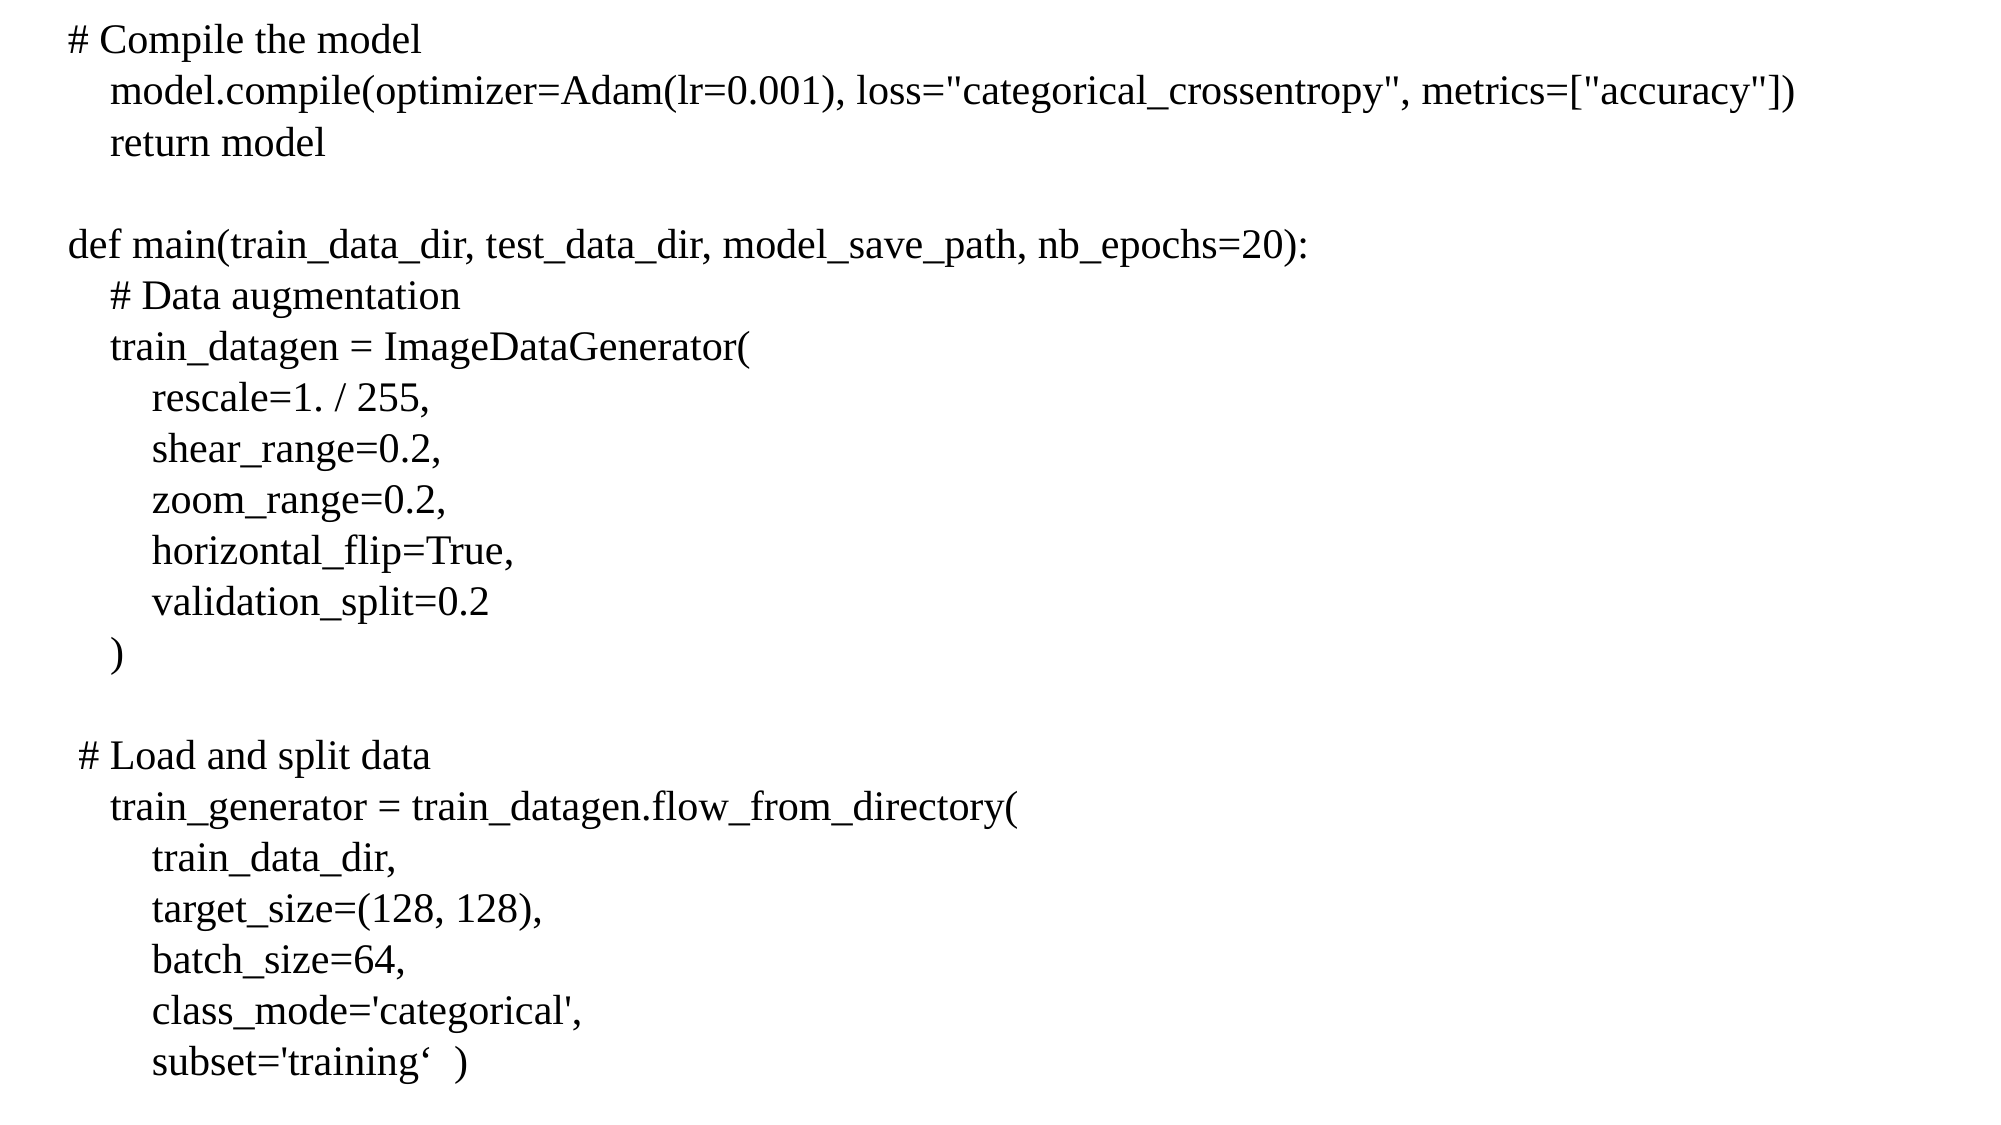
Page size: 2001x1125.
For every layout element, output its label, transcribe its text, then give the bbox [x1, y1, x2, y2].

list # Compile the model model.compile(optimizer=Adam(lr=0.001), loss="categorical_crossentropy", metrics=["accuracy"]) return model def main(train_data_dir, test_data_dir, model_save_path, nb_epochs=20): # Data augmentation train_datagen = ImageDataGenerator( rescale=1. / 255, shear_range=0.2, zoom_range=0.2, horizontal_flip=True, validation_split=0.2 ) # Load and split data train_generator = train_datagen.flow_from_directory( train_data_dir, target_size=(128, 128), batch_size=64, class_mode='categorical', subset='training‘ ) [52, 10, 1857, 1125]
